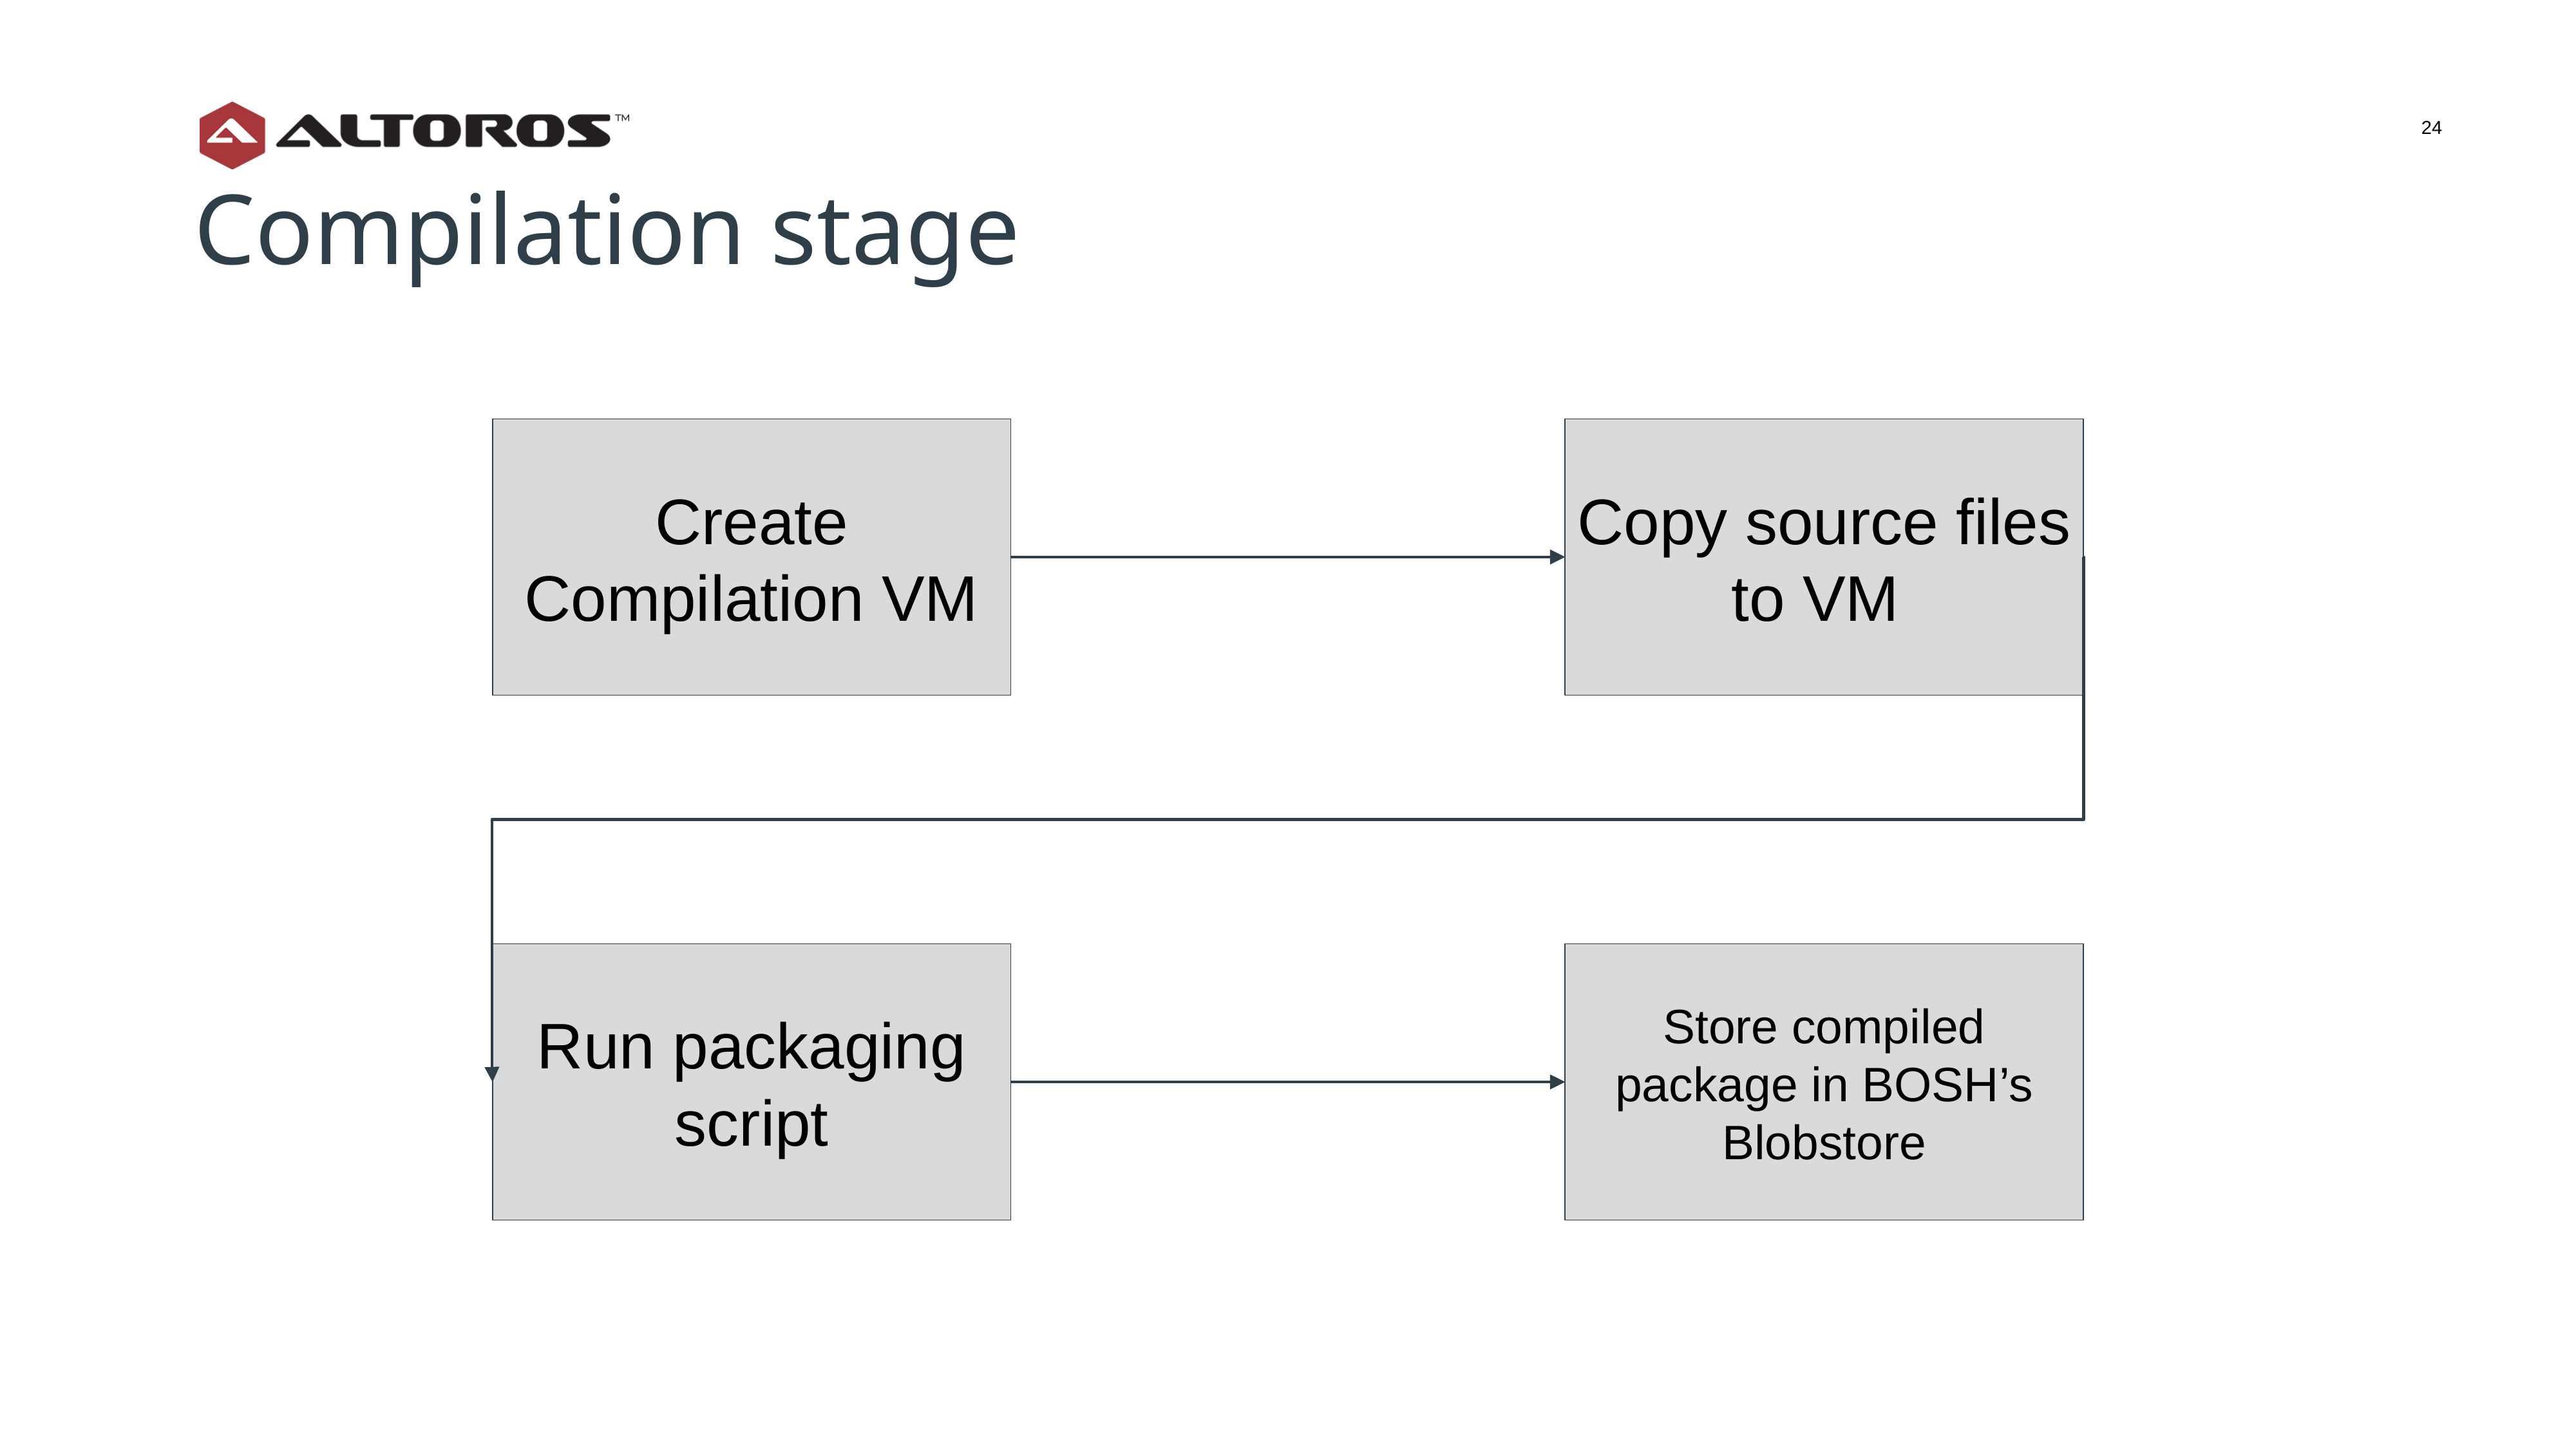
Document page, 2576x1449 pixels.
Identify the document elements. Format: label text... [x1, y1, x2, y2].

text_box Store compiled package in BOSH’s Blobstore [1565, 1090, 2084, 1220]
text_box Create Compilation VM [492, 419, 1011, 555]
picture [200, 102, 629, 158]
slide_number ‹#› [2421, 107, 2468, 147]
text_box Run packaging script [492, 1090, 1011, 1220]
text_box Compilation stage [194, 158, 1935, 292]
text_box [492, 556, 2084, 1083]
text_box Copy source files to VM [1565, 419, 2084, 555]
